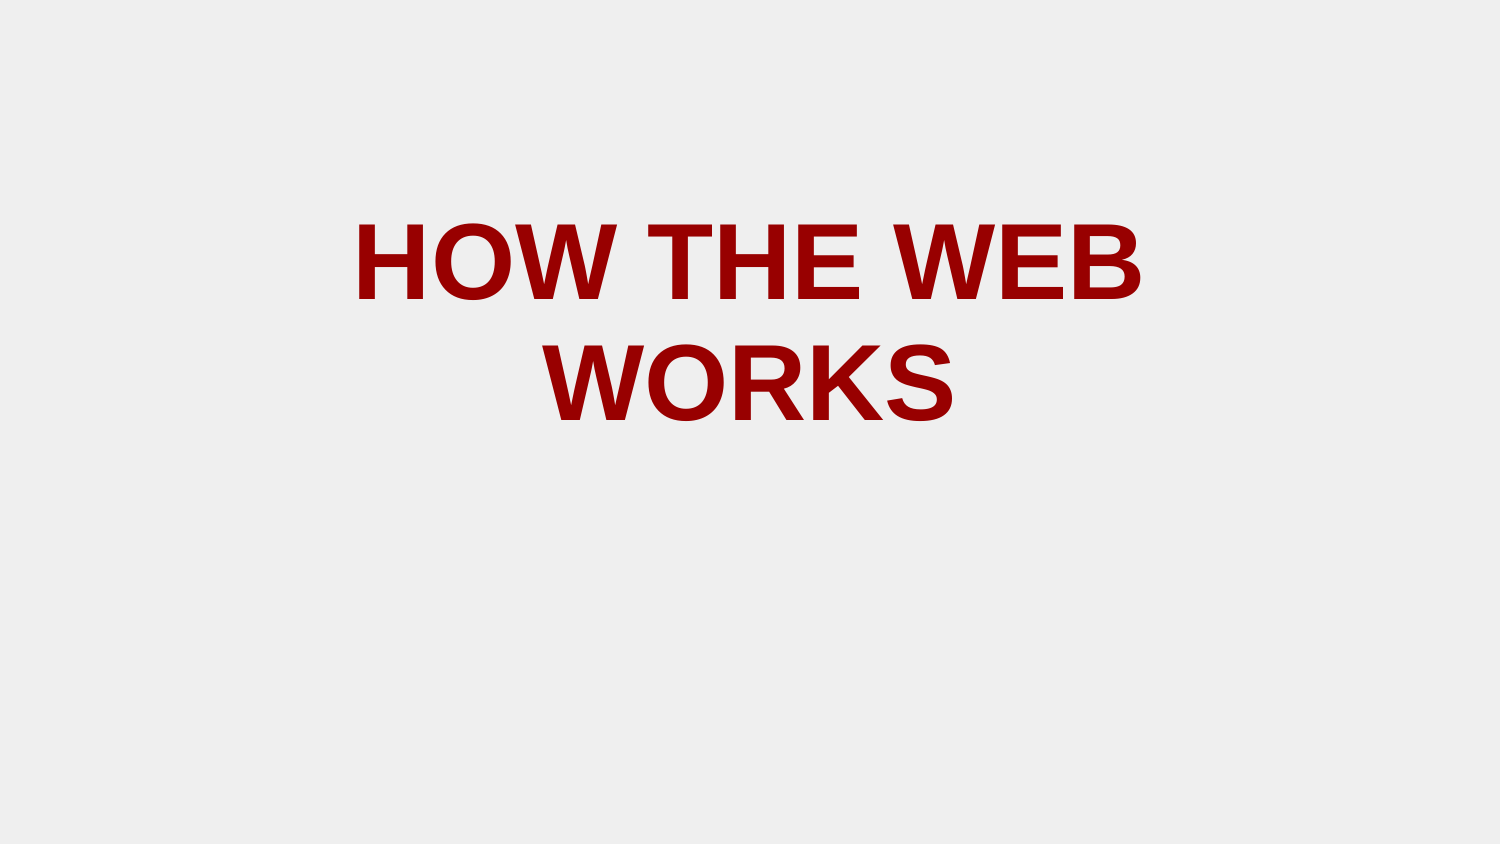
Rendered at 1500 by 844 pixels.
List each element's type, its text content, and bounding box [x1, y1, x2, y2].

title HOW THE WEB WORKS [51, 122, 1449, 459]
